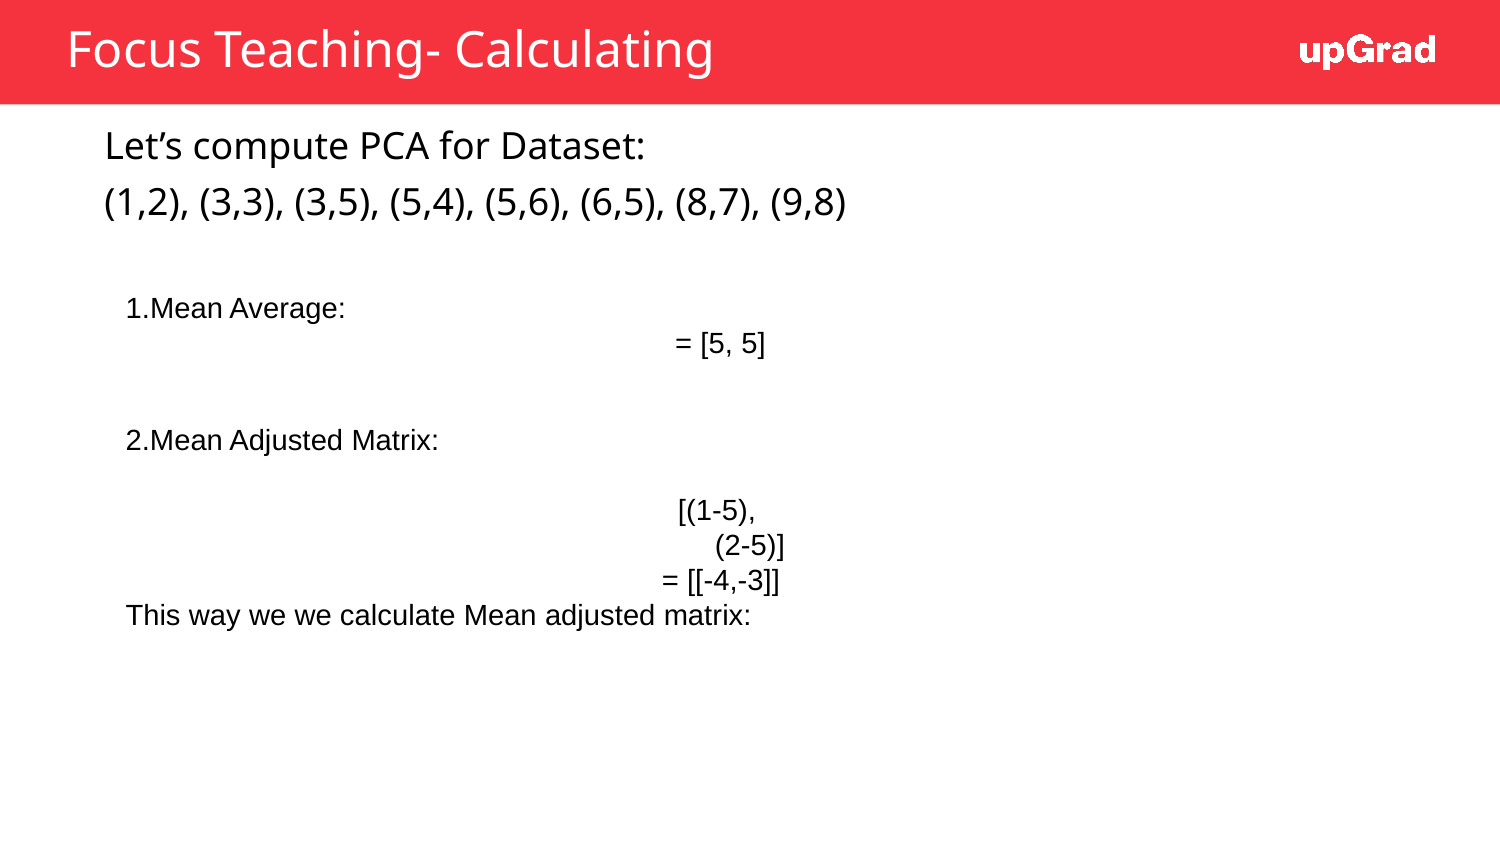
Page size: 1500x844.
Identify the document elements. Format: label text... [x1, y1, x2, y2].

picture [1300, 34, 1435, 70]
title Focus Teaching- Calculating [51, 20, 905, 83]
list Let’s compute PCA for Dataset: (1,2), (3,3), (3,5), (5,4), (5,6), (6,5), (8,7), (9,8) [51, 119, 1264, 236]
